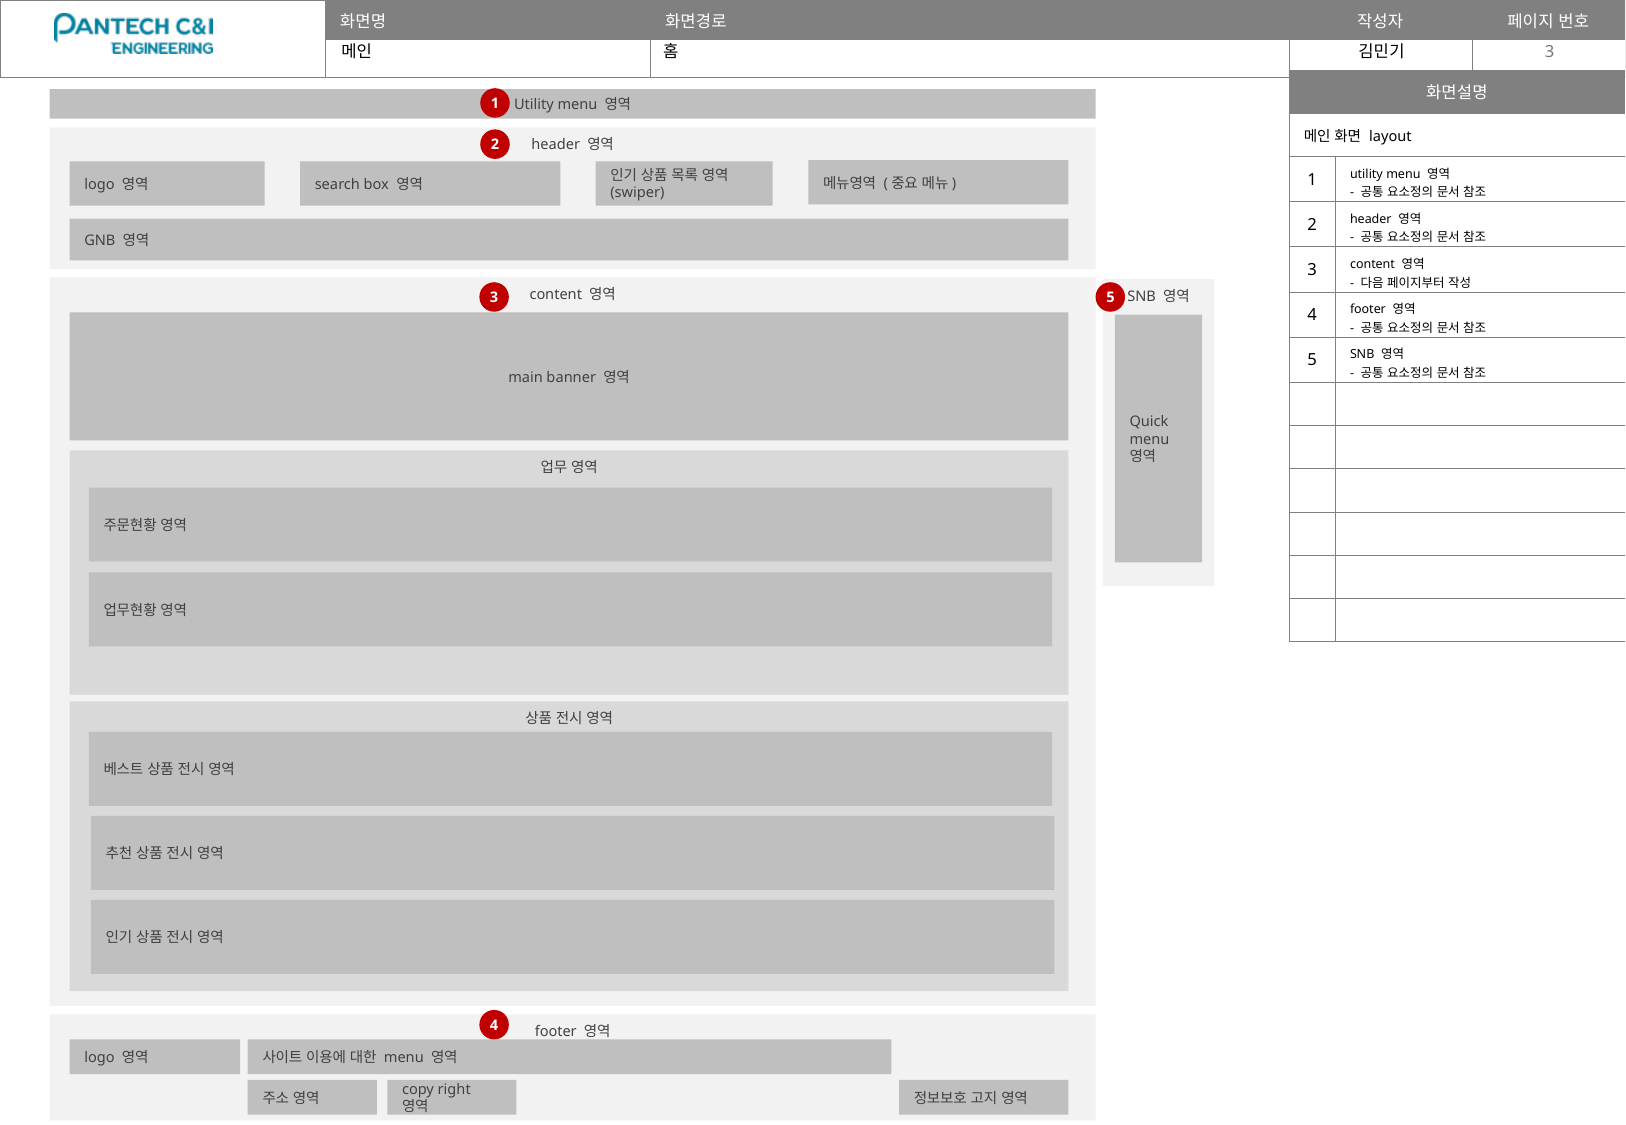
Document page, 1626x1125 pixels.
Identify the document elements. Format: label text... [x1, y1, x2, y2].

text_box Quick menu 영역 [1113, 313, 1204, 564]
text_box logo 영역 [68, 160, 266, 207]
table_cell 1 [1290, 157, 1335, 201]
text_box copy right 영역 [386, 1078, 518, 1116]
text_box Utility menu 영역 [48, 88, 492, 120]
table_cell 4 [1290, 293, 1335, 337]
text_box SNB 영역 [1101, 278, 1216, 588]
text_box 4 [477, 1008, 511, 1042]
table_cell [1336, 469, 1625, 512]
text_box search box 영역 [299, 160, 562, 207]
table_cell utility menu 영역 - 공통 요소정의 문서 참조 [1336, 157, 1625, 201]
text_box 베스트 상품 전시 영역 [87, 730, 1054, 807]
text_box content 영역 [48, 276, 1097, 1007]
picture [54, 13, 213, 54]
table_cell 3 [1290, 247, 1335, 292]
text_box 추천 상품 전시 영역 [89, 814, 1056, 891]
table_cell [1336, 426, 1625, 468]
table_cell SNB 영역 - 공통 요소정의 문서 참조 [1336, 338, 1625, 382]
table_cell [1336, 383, 1625, 425]
text_box 주소 영역 [246, 1078, 378, 1116]
text_box header 영역 [48, 126, 1097, 271]
table_cell [1290, 469, 1335, 512]
text_box footer 영역 [48, 1013, 1097, 1122]
table_cell [1290, 426, 1335, 468]
text_box 홈 [648, 33, 971, 68]
text_box 메뉴영역 (중요 메뉴) [807, 159, 1070, 206]
text_box 사이트 이용에 대한 menu 영역 [246, 1038, 893, 1076]
text_box 주문현황 영역 [87, 486, 1054, 563]
table_cell [1290, 383, 1335, 425]
table_header 화면설명 [1290, 71, 1625, 113]
table_cell header 영역 - 공통 요소정의 문서 참조 [1336, 202, 1625, 246]
table_cell 2 [1290, 202, 1335, 246]
text_box 업무현황 영역 [87, 571, 1054, 648]
text_box 1 [478, 86, 512, 120]
table_cell 메인 화면 layout [1290, 114, 1625, 156]
table_cell [1336, 599, 1625, 641]
table_cell [1290, 513, 1335, 555]
table_cell [1290, 599, 1335, 641]
text_box 3 [477, 280, 511, 314]
text_box 2 [478, 127, 512, 161]
text_box Utility menu 영역 [498, 88, 1097, 120]
text_box 업무 영역 [68, 449, 1070, 696]
text_box logo 영역 [68, 1038, 242, 1076]
text_box 인기 상품 목록 영역 (swiper) [594, 160, 774, 207]
table_cell [1336, 556, 1625, 598]
text_box 인기 상품 전시 영역 [89, 898, 1056, 975]
slide_number 3 [1474, 33, 1625, 70]
text_box GNB 영역 [68, 217, 1070, 262]
text_box 상품 전시 영역 [68, 700, 1070, 993]
table_cell [1336, 513, 1625, 555]
text_box 5 [1093, 280, 1127, 314]
table_cell footer 영역 - 공통 요소정의 문서 참조 [1336, 293, 1625, 337]
text_box 정보보호 고지 영역 [897, 1078, 1070, 1116]
table_cell [1290, 556, 1335, 598]
text_box 메인 [326, 33, 648, 68]
table_cell content 영역 - 다음 페이지부터 작성 [1336, 247, 1625, 292]
table_cell 5 [1290, 338, 1335, 382]
text_box main banner 영역 [68, 311, 1070, 442]
